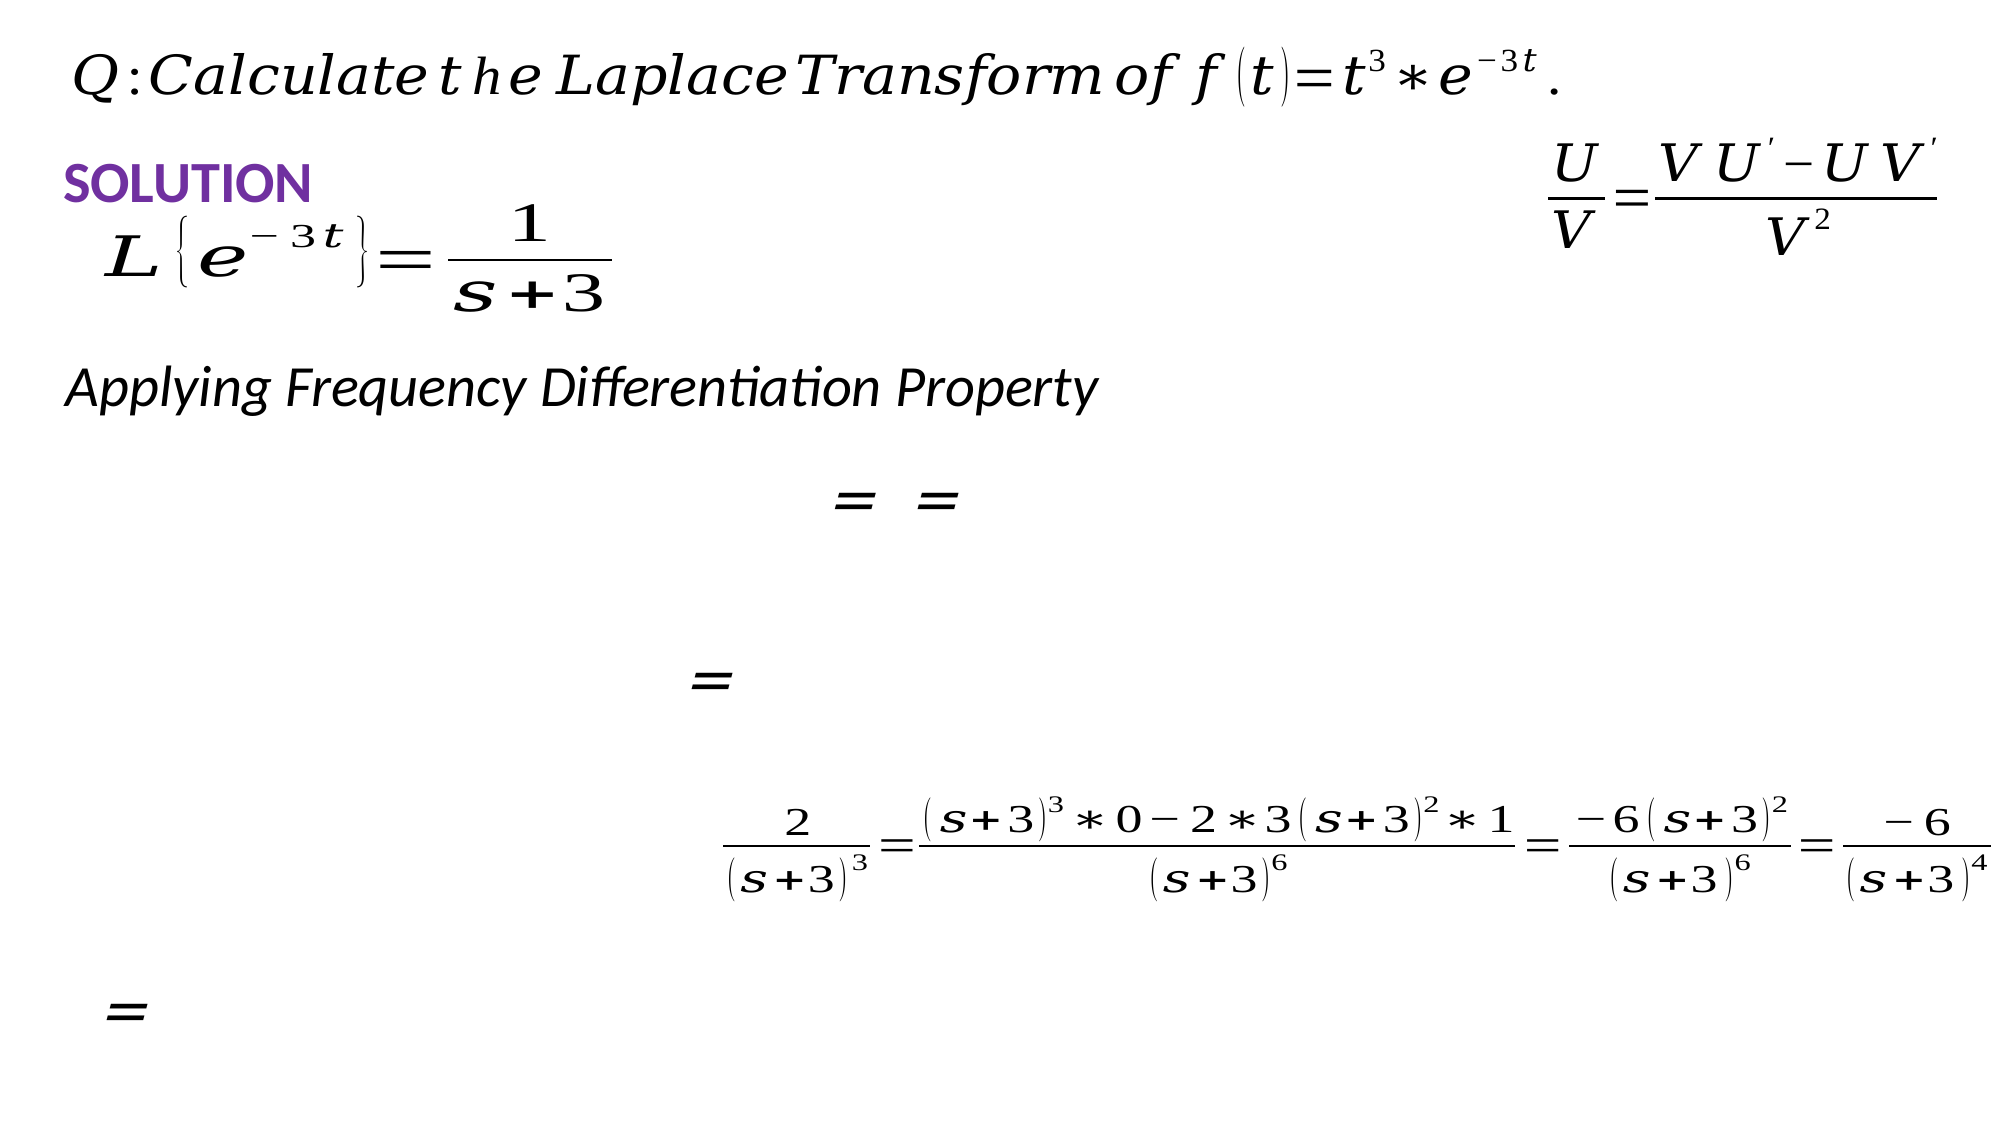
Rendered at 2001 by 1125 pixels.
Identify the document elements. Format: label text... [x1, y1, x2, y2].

text_box Applying Frequency Differentiation Property [51, 340, 1456, 426]
text_box SOLUTION [48, 137, 389, 222]
